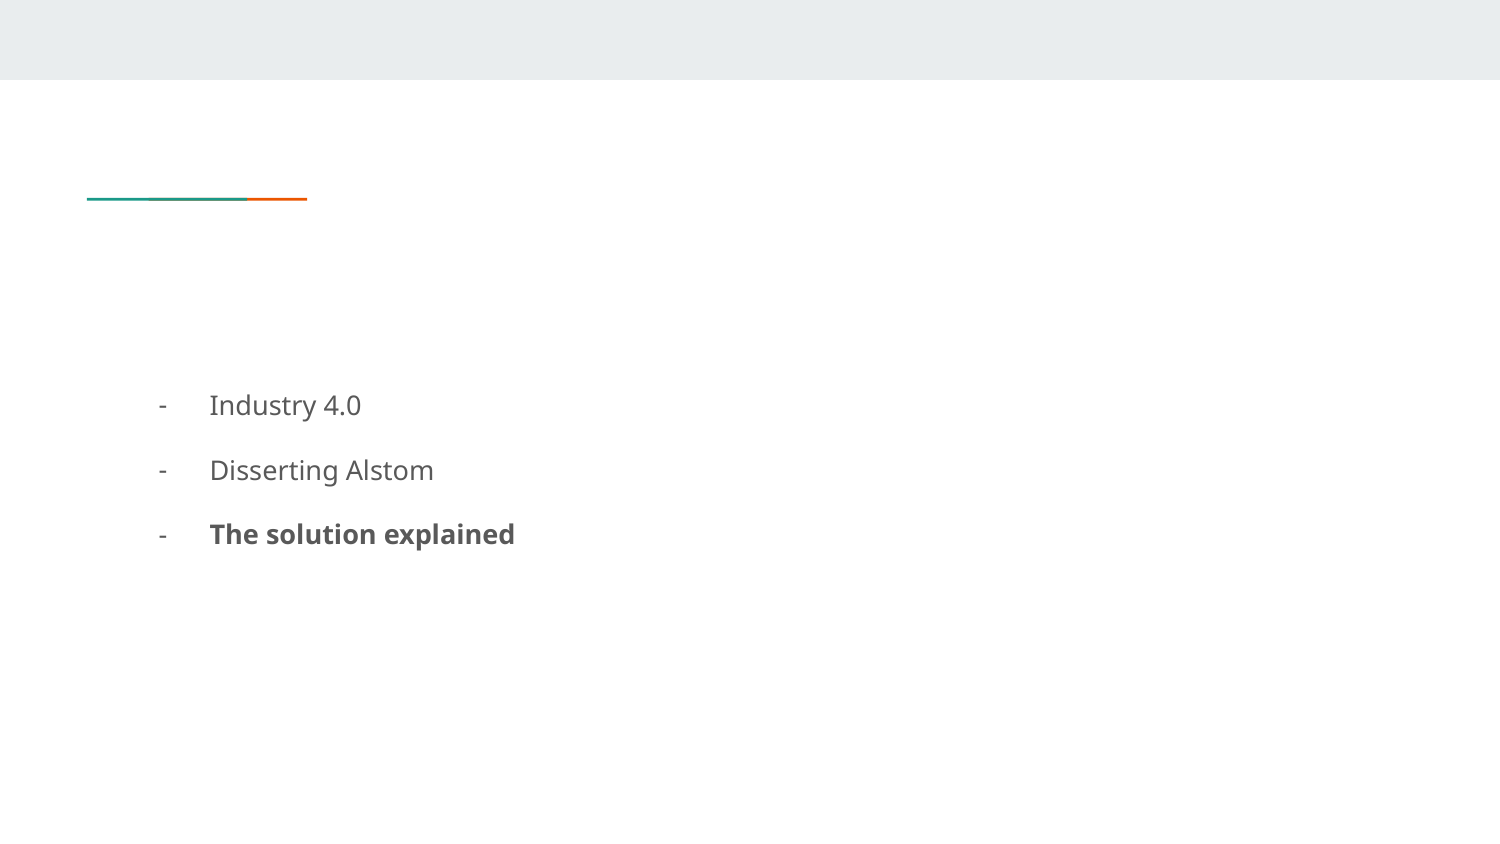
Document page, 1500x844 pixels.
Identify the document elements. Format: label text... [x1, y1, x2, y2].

list Industry 4.0 Disserting Alstom The solution explained [119, 341, 739, 712]
